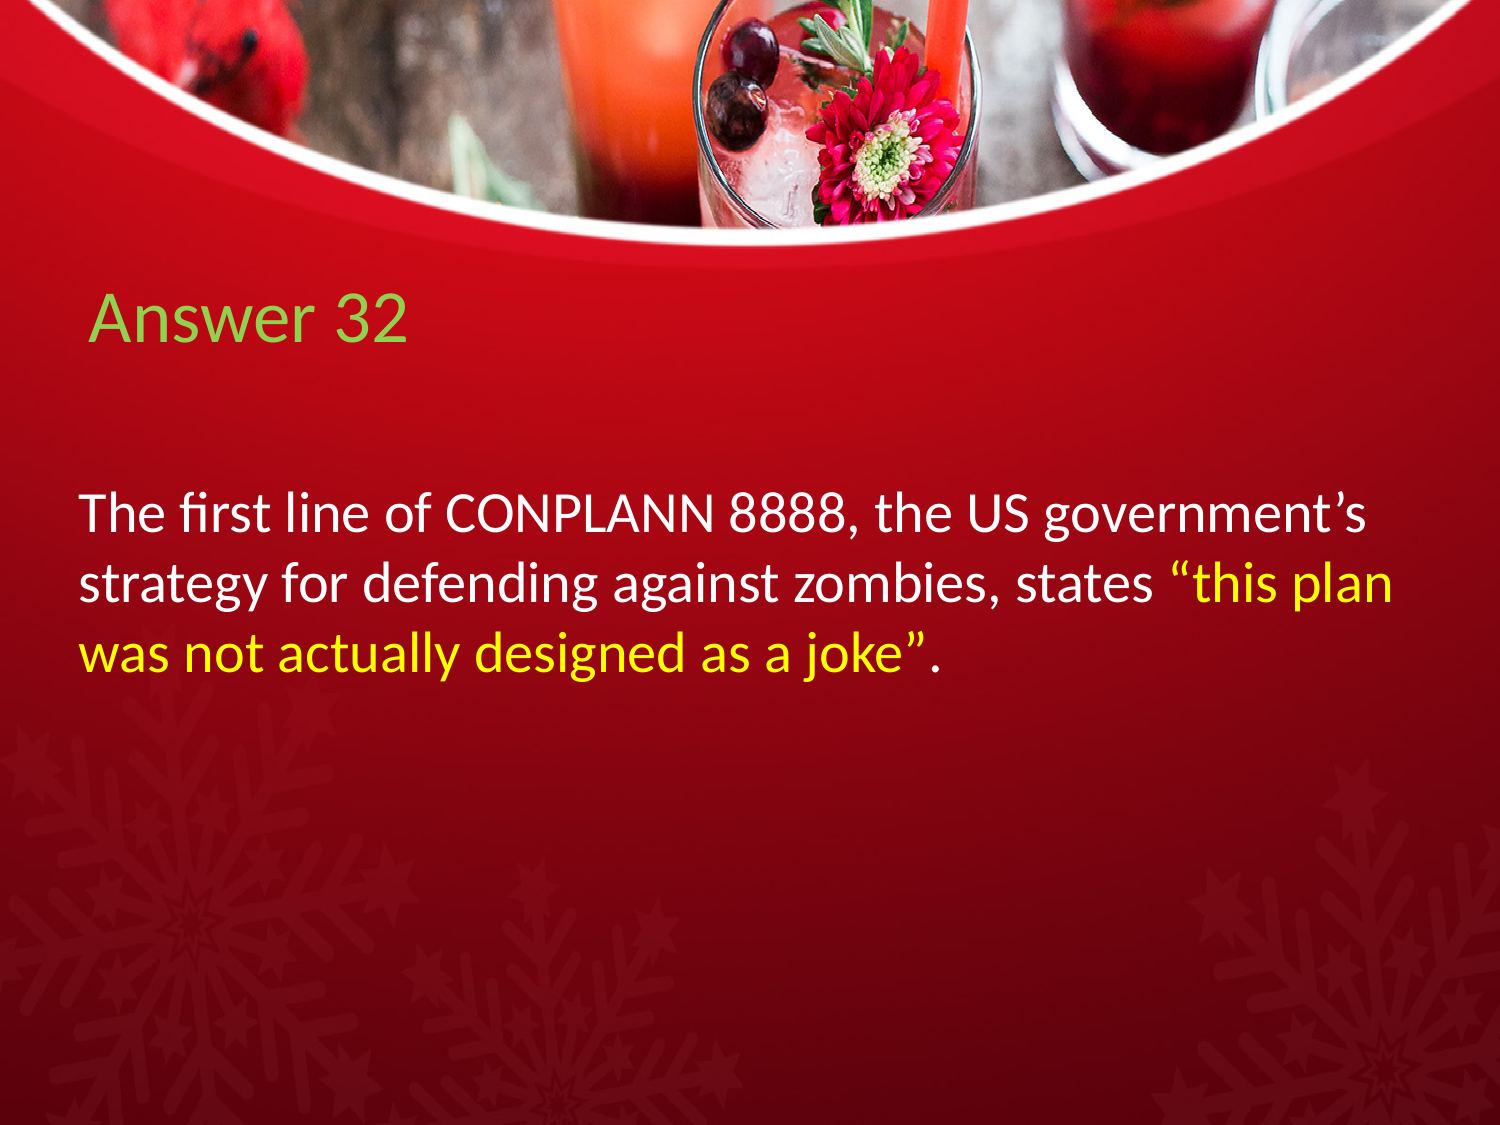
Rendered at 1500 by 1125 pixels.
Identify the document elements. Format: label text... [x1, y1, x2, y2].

title Answer 32 [73, 228, 1427, 385]
list The first line of CONPLANN 8888, the US government’s strategy for defending against zombies, states “this plan was not actually designed as a joke”. [41, 385, 1459, 1035]
picture [0, 0, 1500, 1125]
